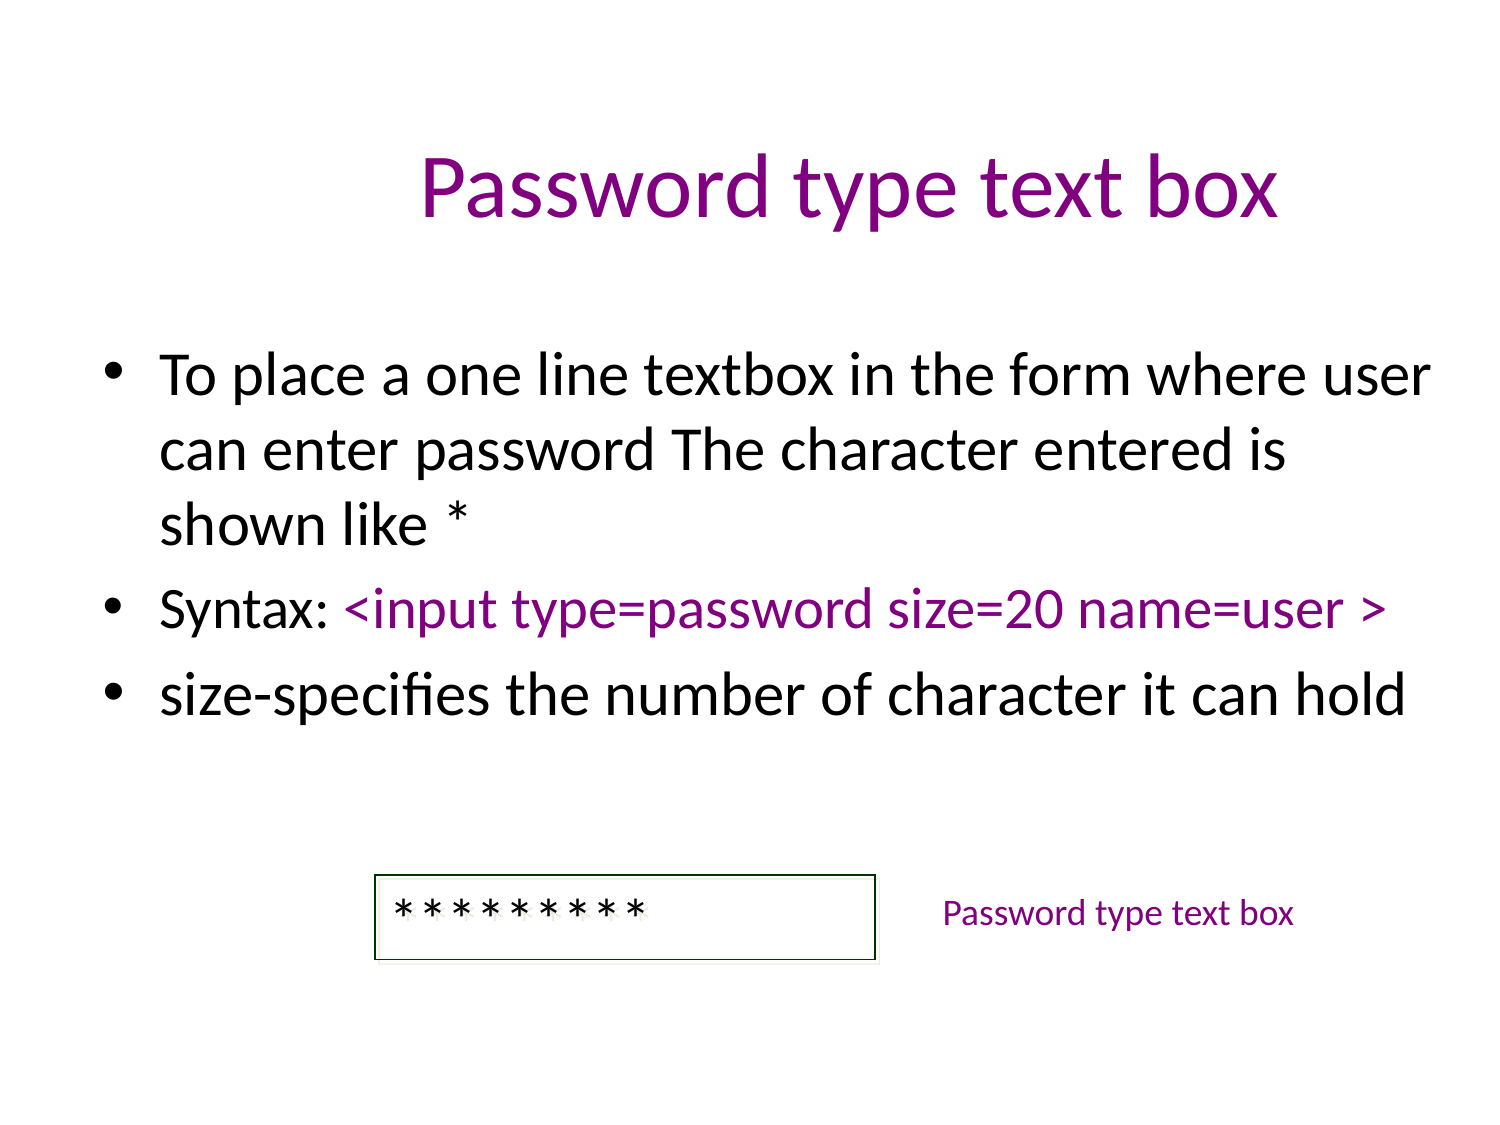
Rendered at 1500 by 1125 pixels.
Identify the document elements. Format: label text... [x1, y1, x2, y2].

list To place a one line textbox in the form where user can enter password The character entered is shown like * Syntax: <input type=password size=20 name=user > size-specifies the number of character it can hold [87, 324, 1450, 850]
text_box ********* [375, 875, 875, 960]
title Password type text box [275, 75, 1425, 288]
text_box Password type text box [927, 880, 1310, 941]
